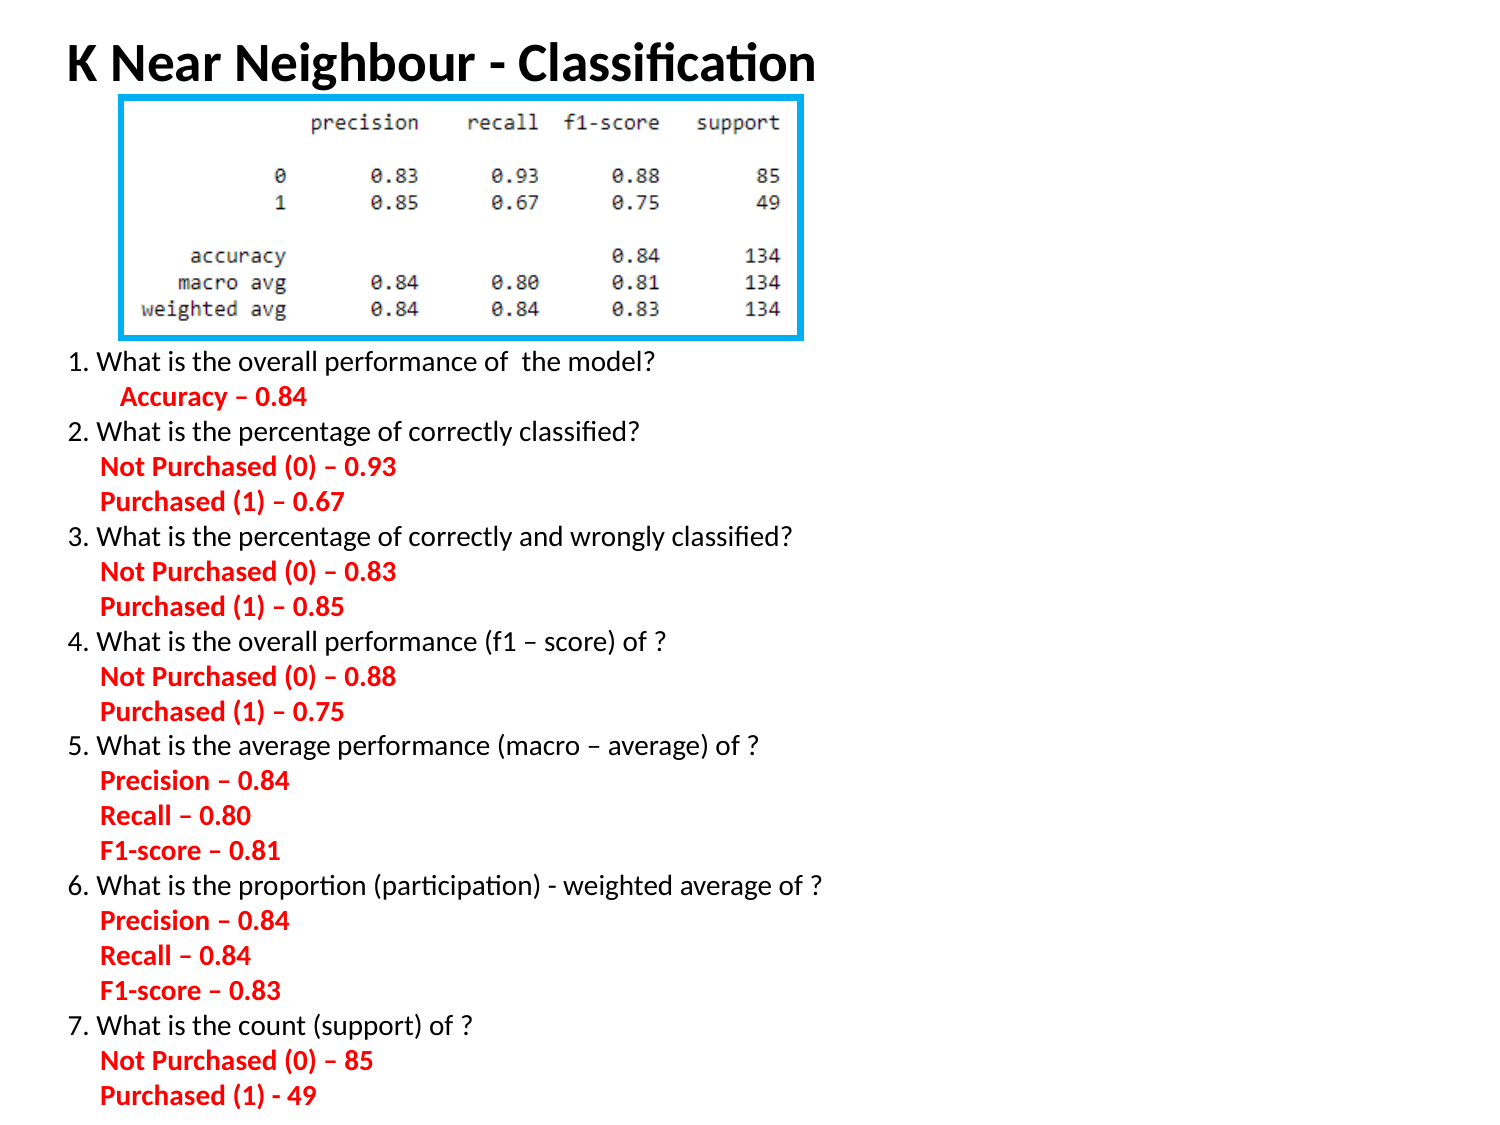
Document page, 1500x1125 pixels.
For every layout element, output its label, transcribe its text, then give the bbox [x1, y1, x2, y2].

text_box 1. What is the overall performance of the model? Accuracy – 0.84 2. What is the percentage of correctly classified? Not Purchased (0) – 0.93 Purchased (1) – 0.67 3. What is the percentage of correctly and wrongly classified? Not Purchased (0) – 0.83 Purchased (1) – 0.85 4. What is the overall performance (f1 – score) of ? Not Purchased (0) – 0.88 Purchased (1) – 0.75 5. What is the average performance (macro – average) of ? Precision – 0.84 Recall – 0.80 F1-score – 0.81 6. What is the proportion (participation) - weighted average of ? Precision – 0.84 Recall – 0.84 F1-score – 0.83 7. What is the count (support) of ? Not Purchased (0) – 85 Purchased (1) - 49 [52, 334, 1447, 1119]
subtitle K Near Neighbour - Classification [52, 19, 951, 102]
picture [125, 102, 796, 334]
